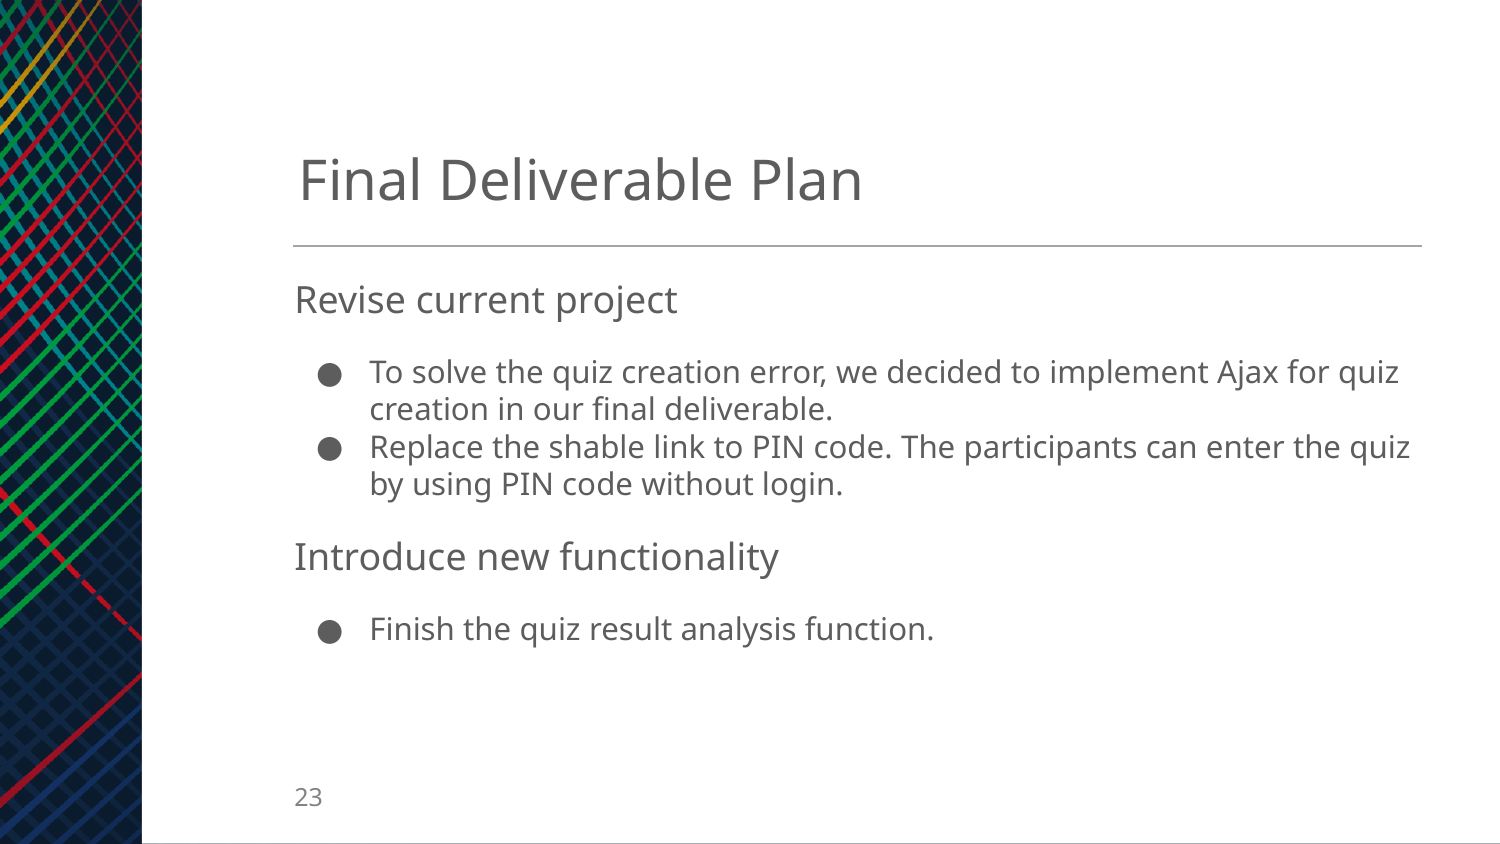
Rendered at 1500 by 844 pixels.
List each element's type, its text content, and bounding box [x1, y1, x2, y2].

slide_number ‹#› [288, 547, 332, 844]
list Final Deliverable Plan [293, 142, 1018, 222]
picture [0, 0, 141, 844]
list Revise current project To solve the quiz creation error, we decided to implement Ajax for quiz creation in our final deliverable. Replace the shable link to PIN code. The participants can enter the quiz by using PIN code without login. Introduce new functionality Finish the quiz result analysis function. [288, 270, 1428, 758]
